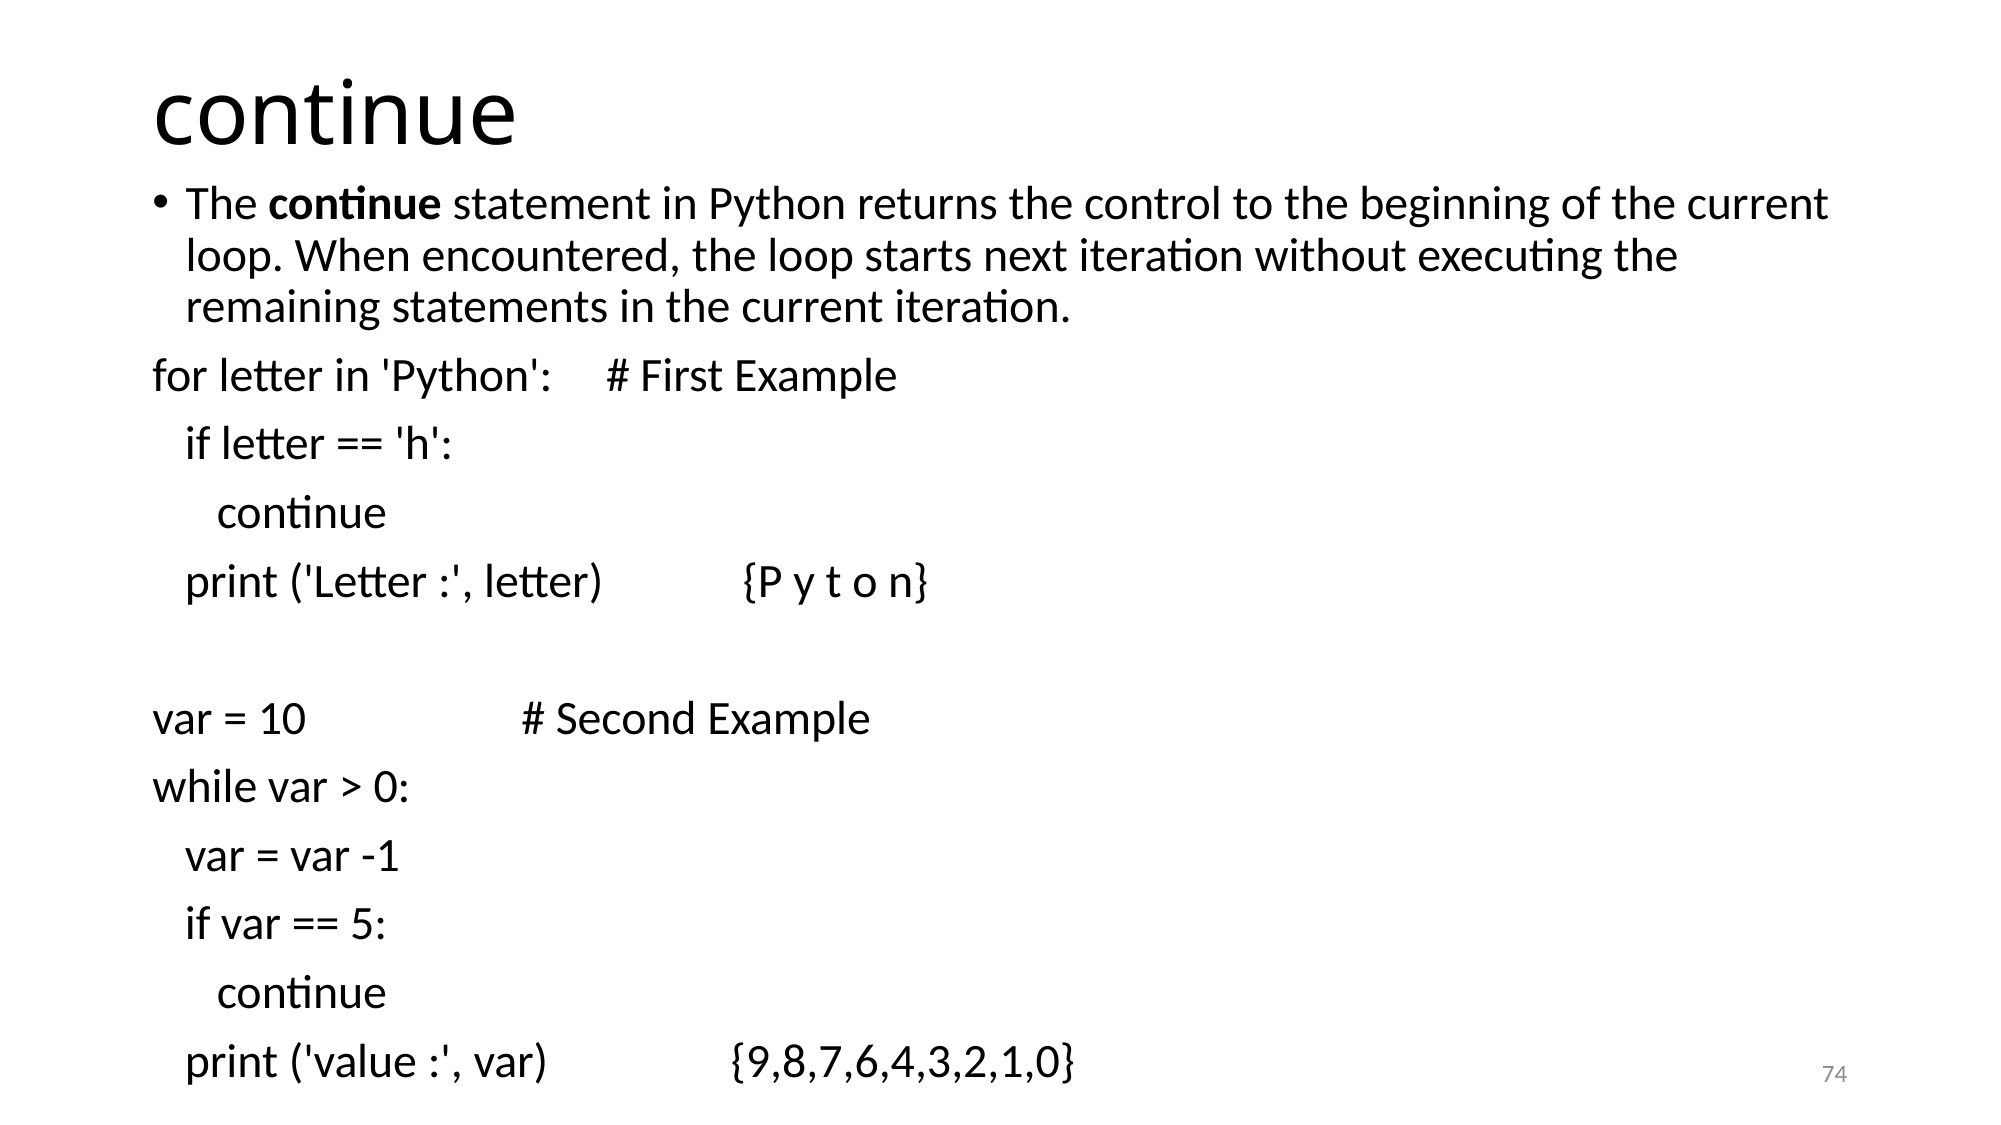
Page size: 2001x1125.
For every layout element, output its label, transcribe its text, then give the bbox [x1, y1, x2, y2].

list The continue statement in Python returns the control to the beginning of the current loop. When encountered, the loop starts next iteration without executing the remaining statements in the current iteration. for letter in 'Python': # First Example if letter == 'h': continue print ('Letter :', letter) {P y t o n} var = 10 # Second Example while var > 0: var = var -1 if var == 5: continue print ('value :', var) {9,8,7,6,4,3,2,1,0} [137, 171, 1863, 1099]
slide_number 74 [1412, 1042, 1863, 1103]
title continue [137, 59, 1863, 171]
